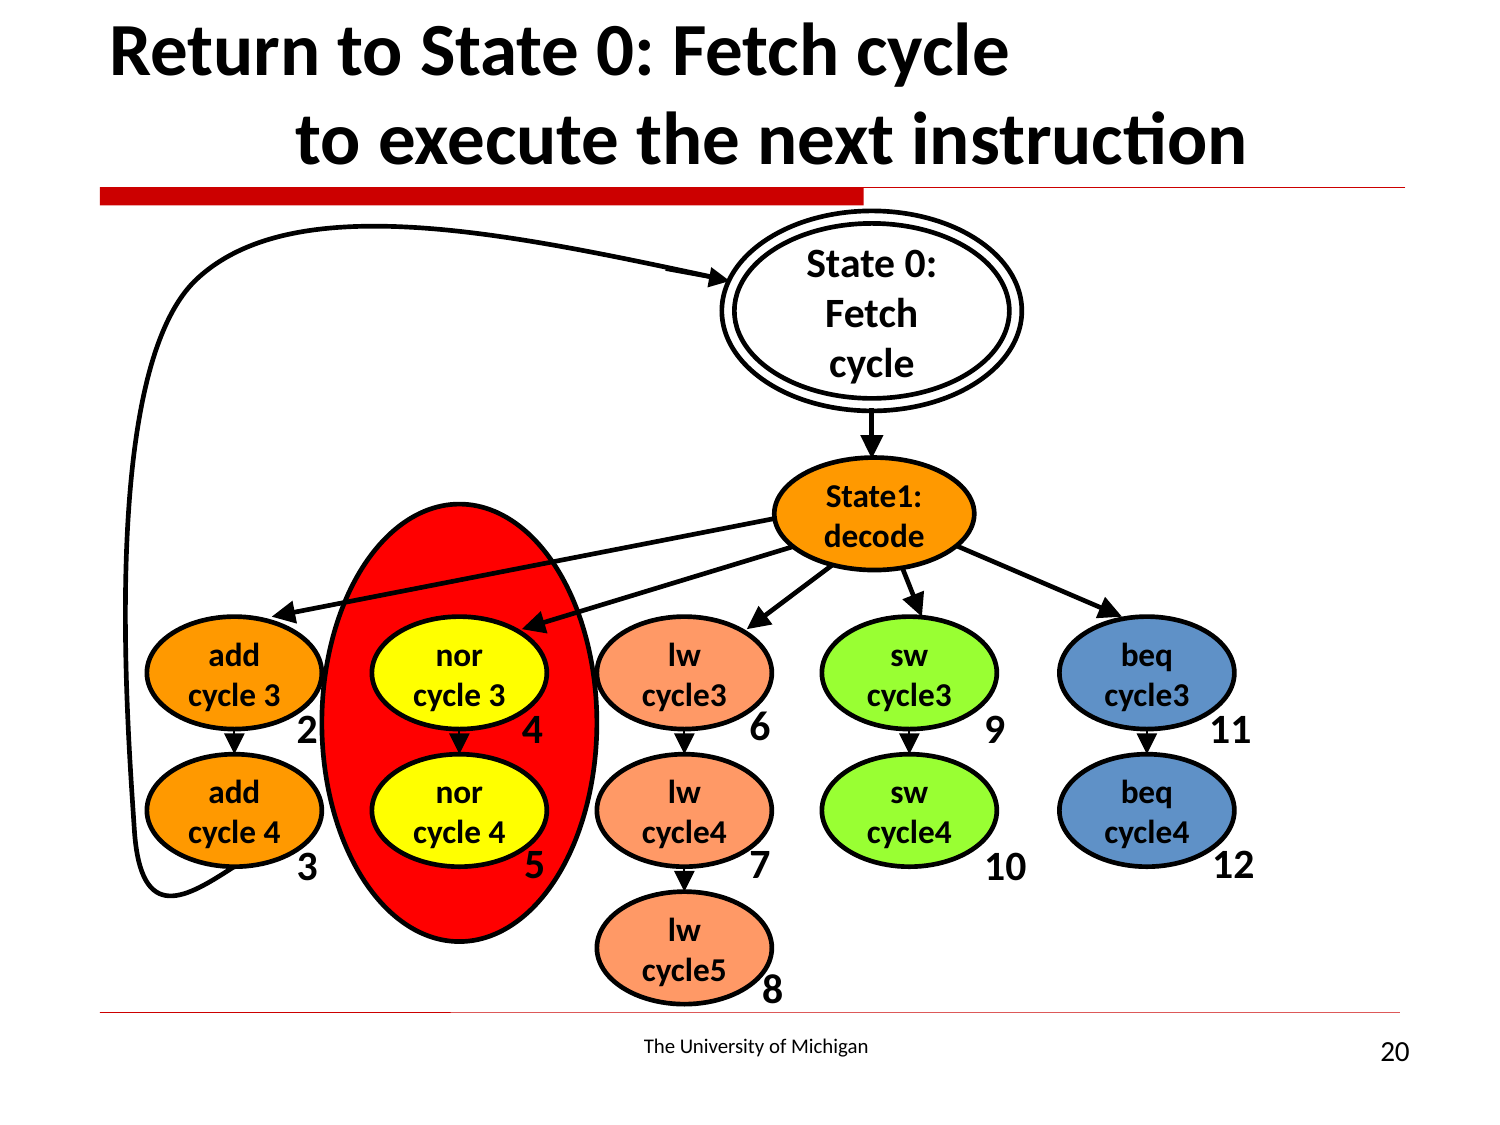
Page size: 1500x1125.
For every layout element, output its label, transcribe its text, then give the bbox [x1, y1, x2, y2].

text_box sw cycle3 [821, 617, 997, 689]
text_box add cycle 4 [146, 754, 276, 867]
title Return to State 0: Fetch cycle to execute the next instruction [94, 50, 1407, 188]
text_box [271, 516, 785, 617]
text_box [946, 541, 1123, 617]
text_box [896, 553, 923, 617]
text_box State1: decode [774, 457, 975, 571]
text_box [281, 691, 1463, 1020]
slide_number 20 [1074, 1027, 1426, 1103]
text_box [506, 624, 516, 629]
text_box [665, 269, 730, 282]
text_box [125, 226, 713, 896]
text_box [521, 541, 810, 630]
text_box lw cycle3 [596, 637, 772, 689]
text_box beq cycle3 [1059, 616, 1235, 689]
text_box add cycle 3 [146, 616, 322, 730]
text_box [746, 553, 848, 630]
text_box [528, 637, 596, 689]
text_box nor cycle 3 [371, 624, 547, 689]
text_box [721, 210, 1022, 411]
